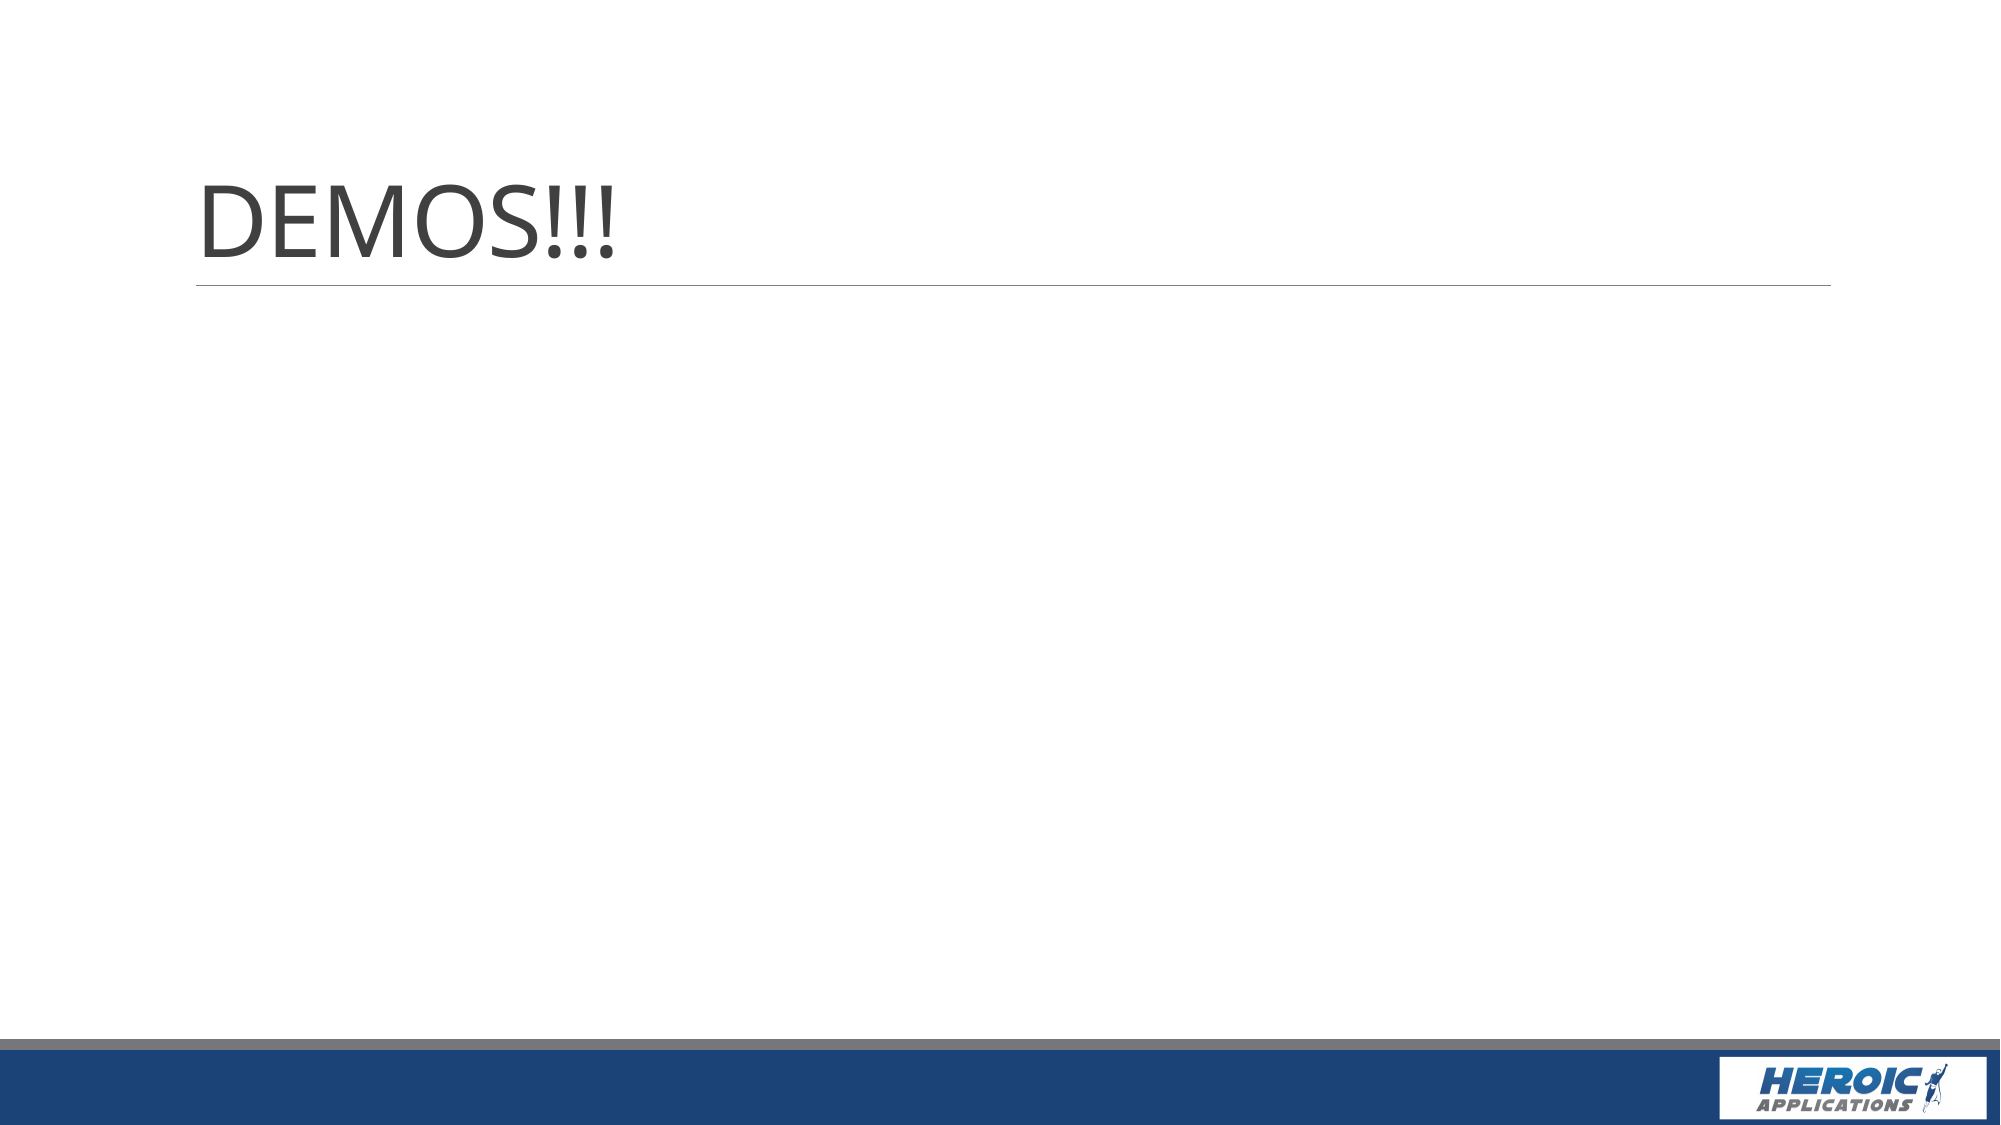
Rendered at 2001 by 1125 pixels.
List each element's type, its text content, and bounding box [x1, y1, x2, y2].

title DEMOS!!! [180, 47, 1830, 285]
picture [1756, 1060, 1951, 1116]
